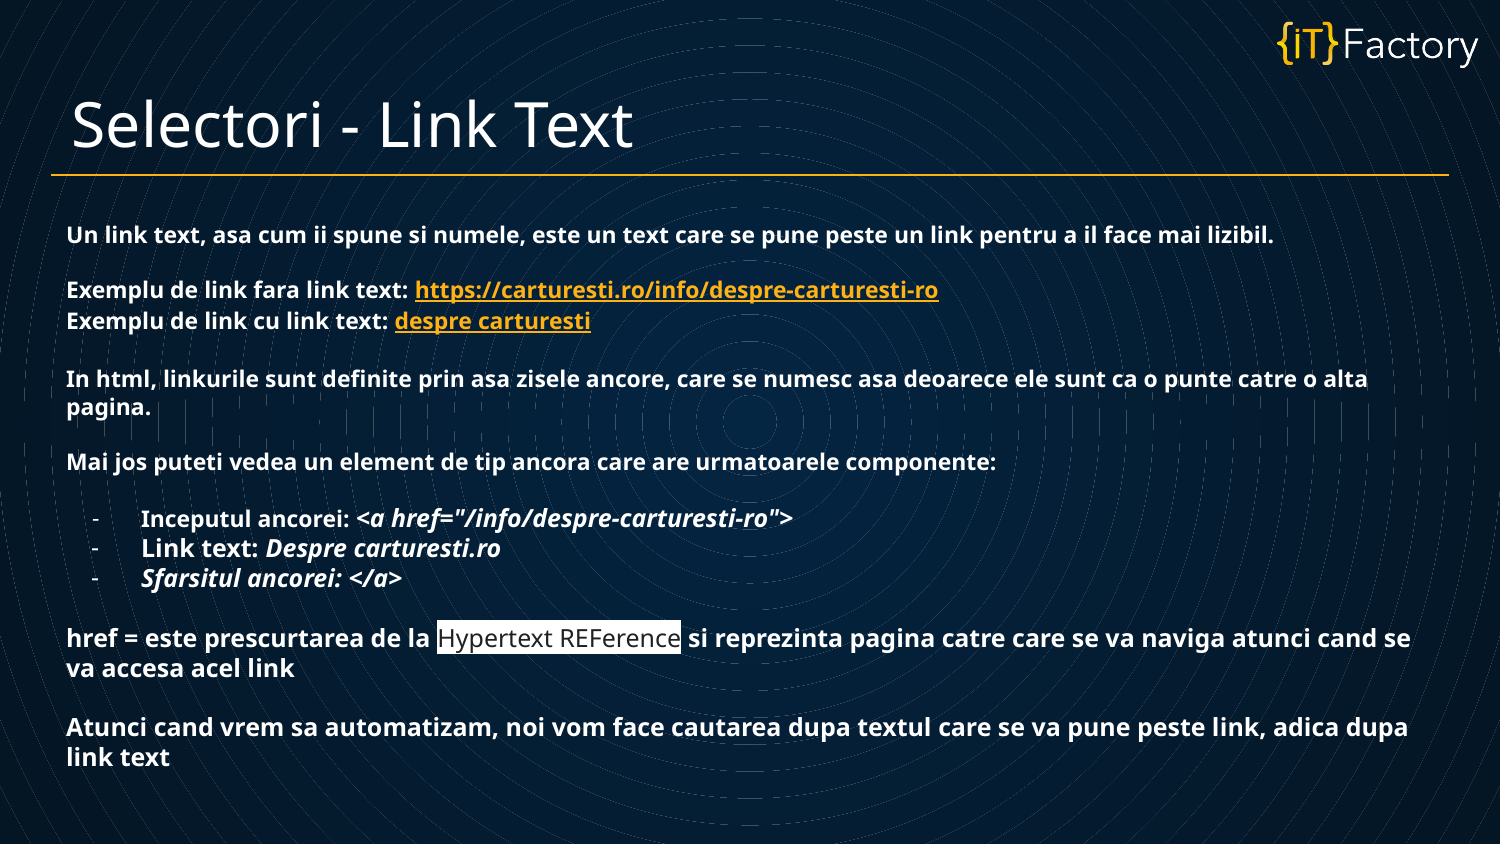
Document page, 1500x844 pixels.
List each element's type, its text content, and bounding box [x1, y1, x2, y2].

text_box Un link text, asa cum ii spune si numele, este un text care se pune peste un link pentru a il face mai lizibil. Exemplu de link fara link text: https://carturesti.ro/info/despre-carturesti-ro Exemplu de link cu link text: despre carturesti In html, linkurile sunt definite prin asa zisele ancore, care se numesc asa deoarece ele sunt ca o punte catre o alta pagina. Mai jos puteti vedea un element de tip ancora care are urmatoarele componente: Inceputul ancorei: <a href="/info/despre-carturesti-ro"> Link text: Despre carturesti.ro Sfarsitul ancorei: </a> href = este prescurtarea de la Hypertext REFerence si reprezinta pagina catre care se va naviga atunci cand se va accesa acel link Atunci cand vrem sa automatizam, noi vom face cautarea dupa textul care se va pune peste link, adica dupa link text [51, 205, 1449, 787]
title Selectori - Link Text [51, 75, 656, 174]
picture [1277, 16, 1479, 73]
